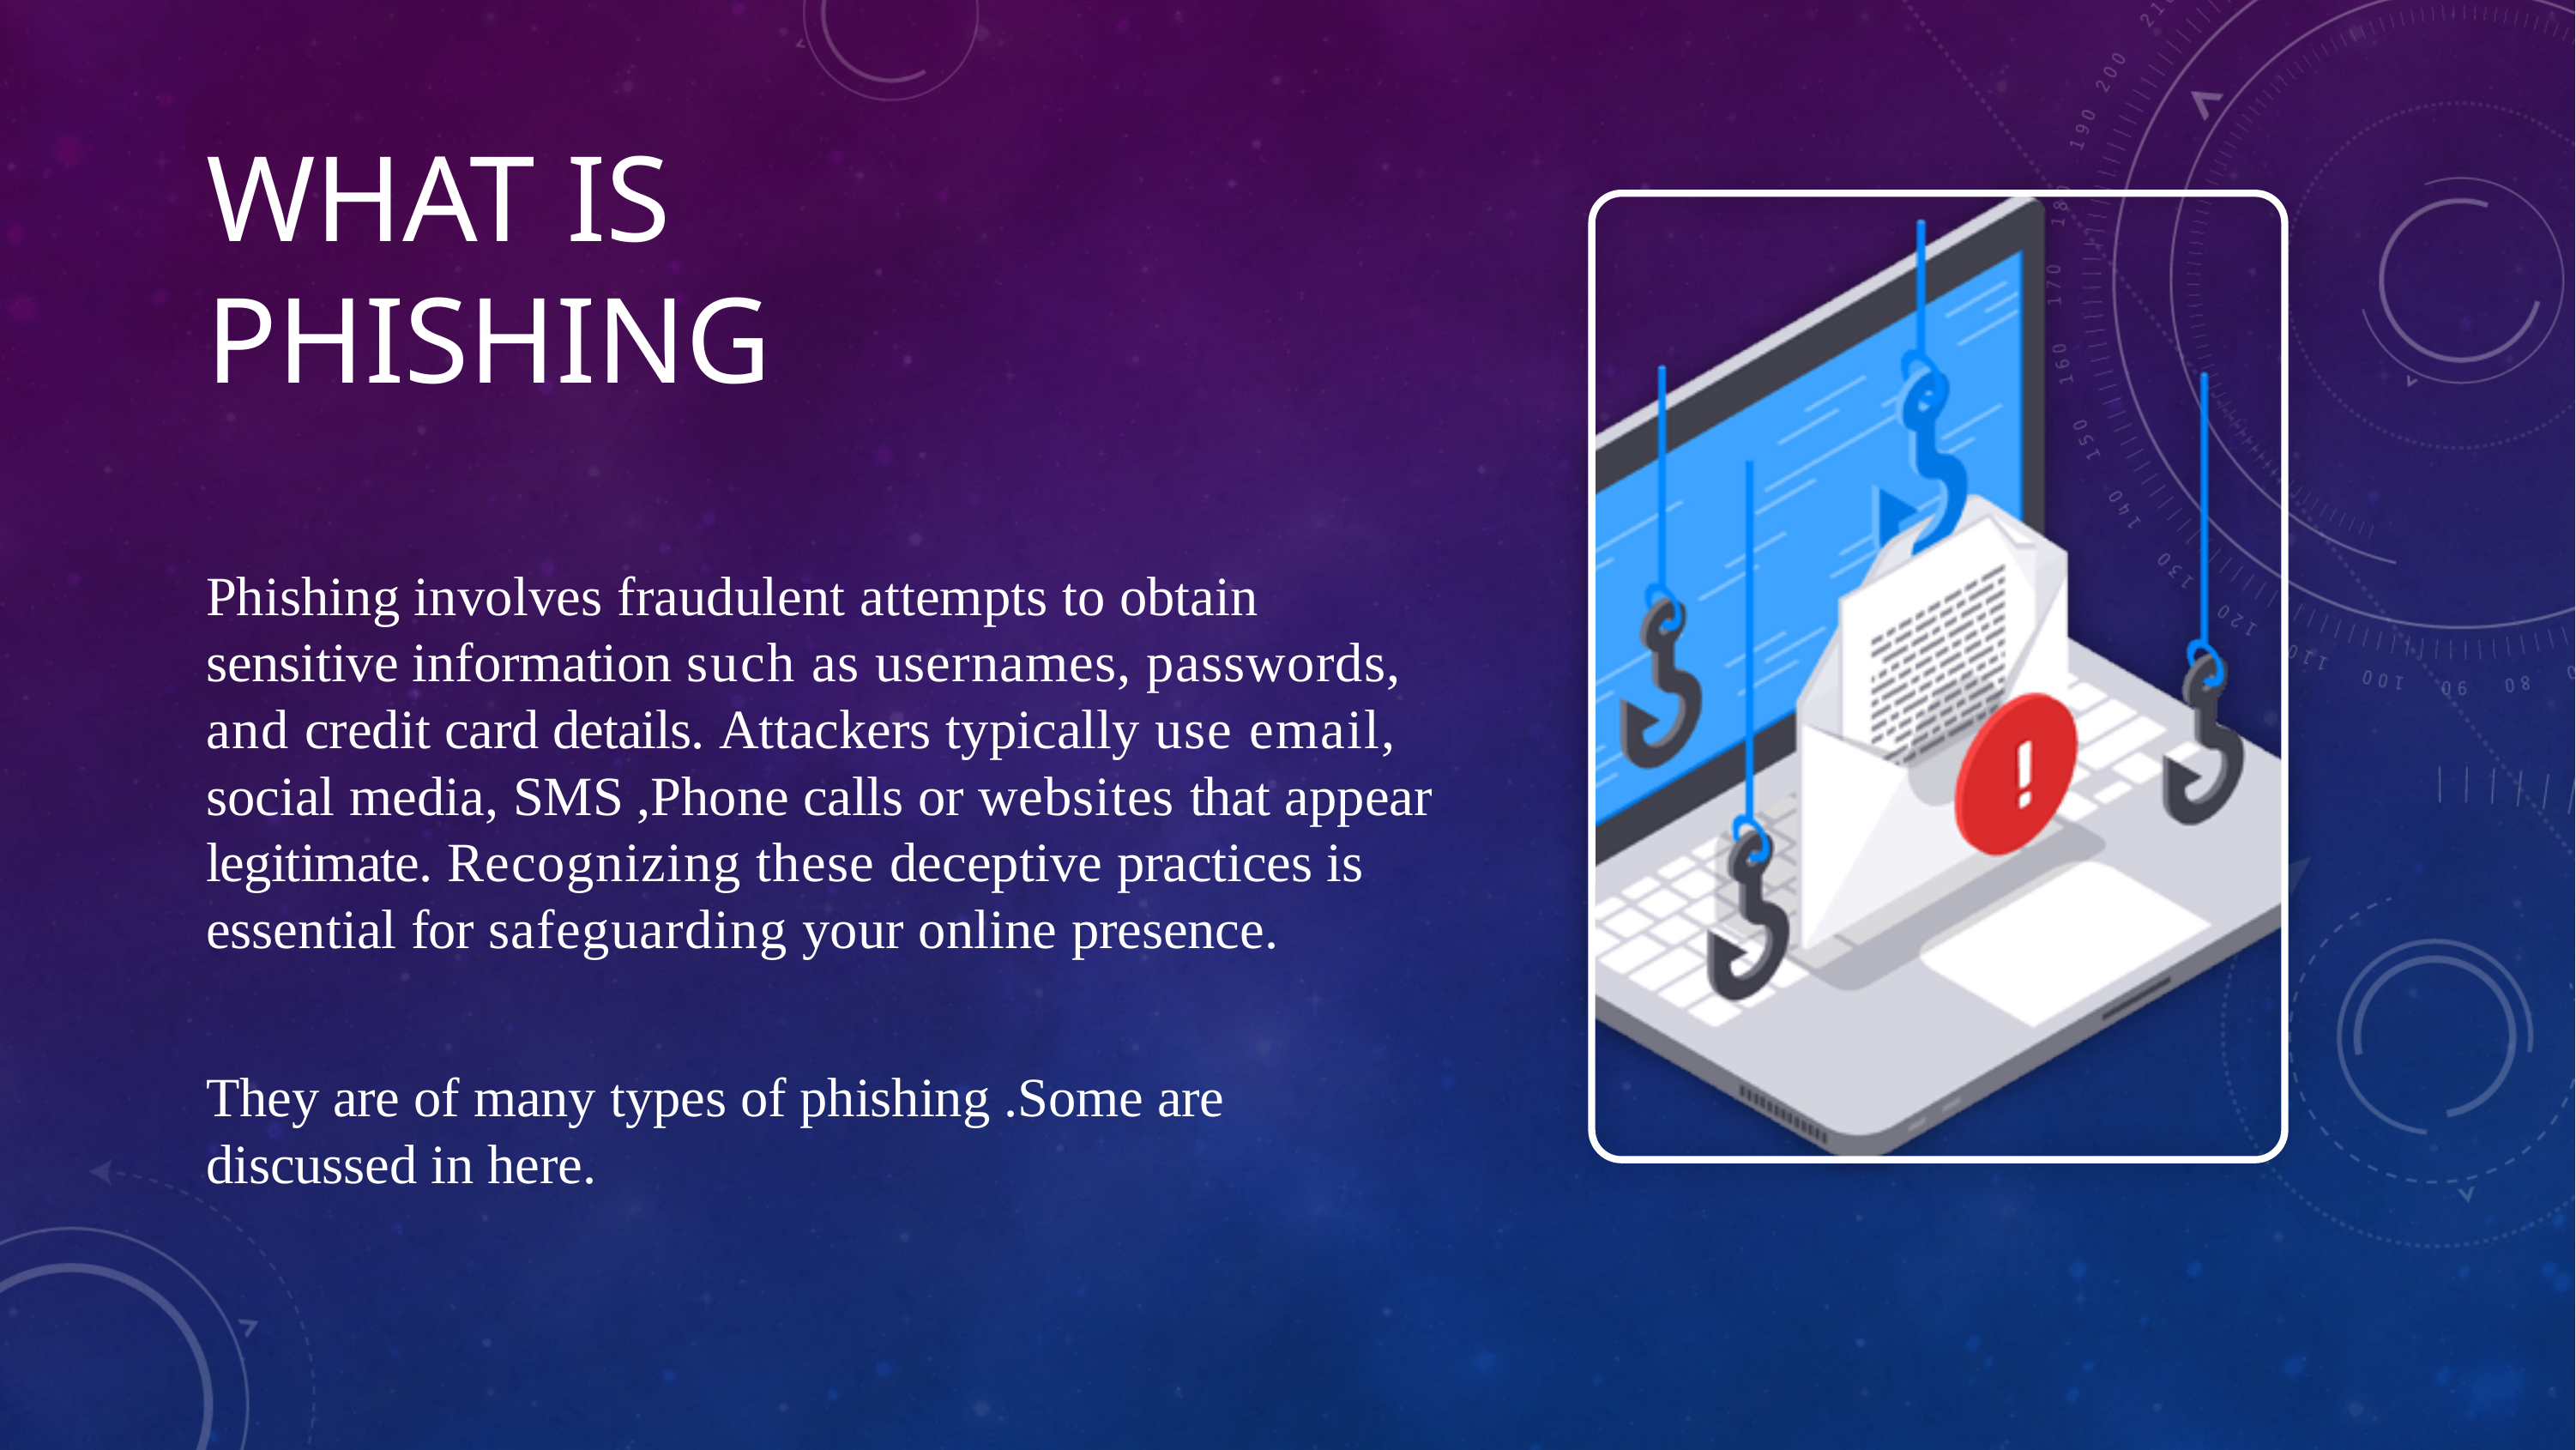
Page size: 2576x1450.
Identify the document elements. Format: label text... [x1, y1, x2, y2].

title What is Phishing [193, 113, 1447, 414]
list Phishing involves fraudulent attempts to obtain sensitive information such as usernames, passwords, and credit card details. Attackers typically use email, social media, SMS ,Phone calls or websites that appear legitimate. Recognizing these deceptive practices is essential for safeguarding your online presence. They are of many types of phishing .Some are discussed in here. [193, 553, 1447, 1230]
picture [0, 0, 2576, 1450]
